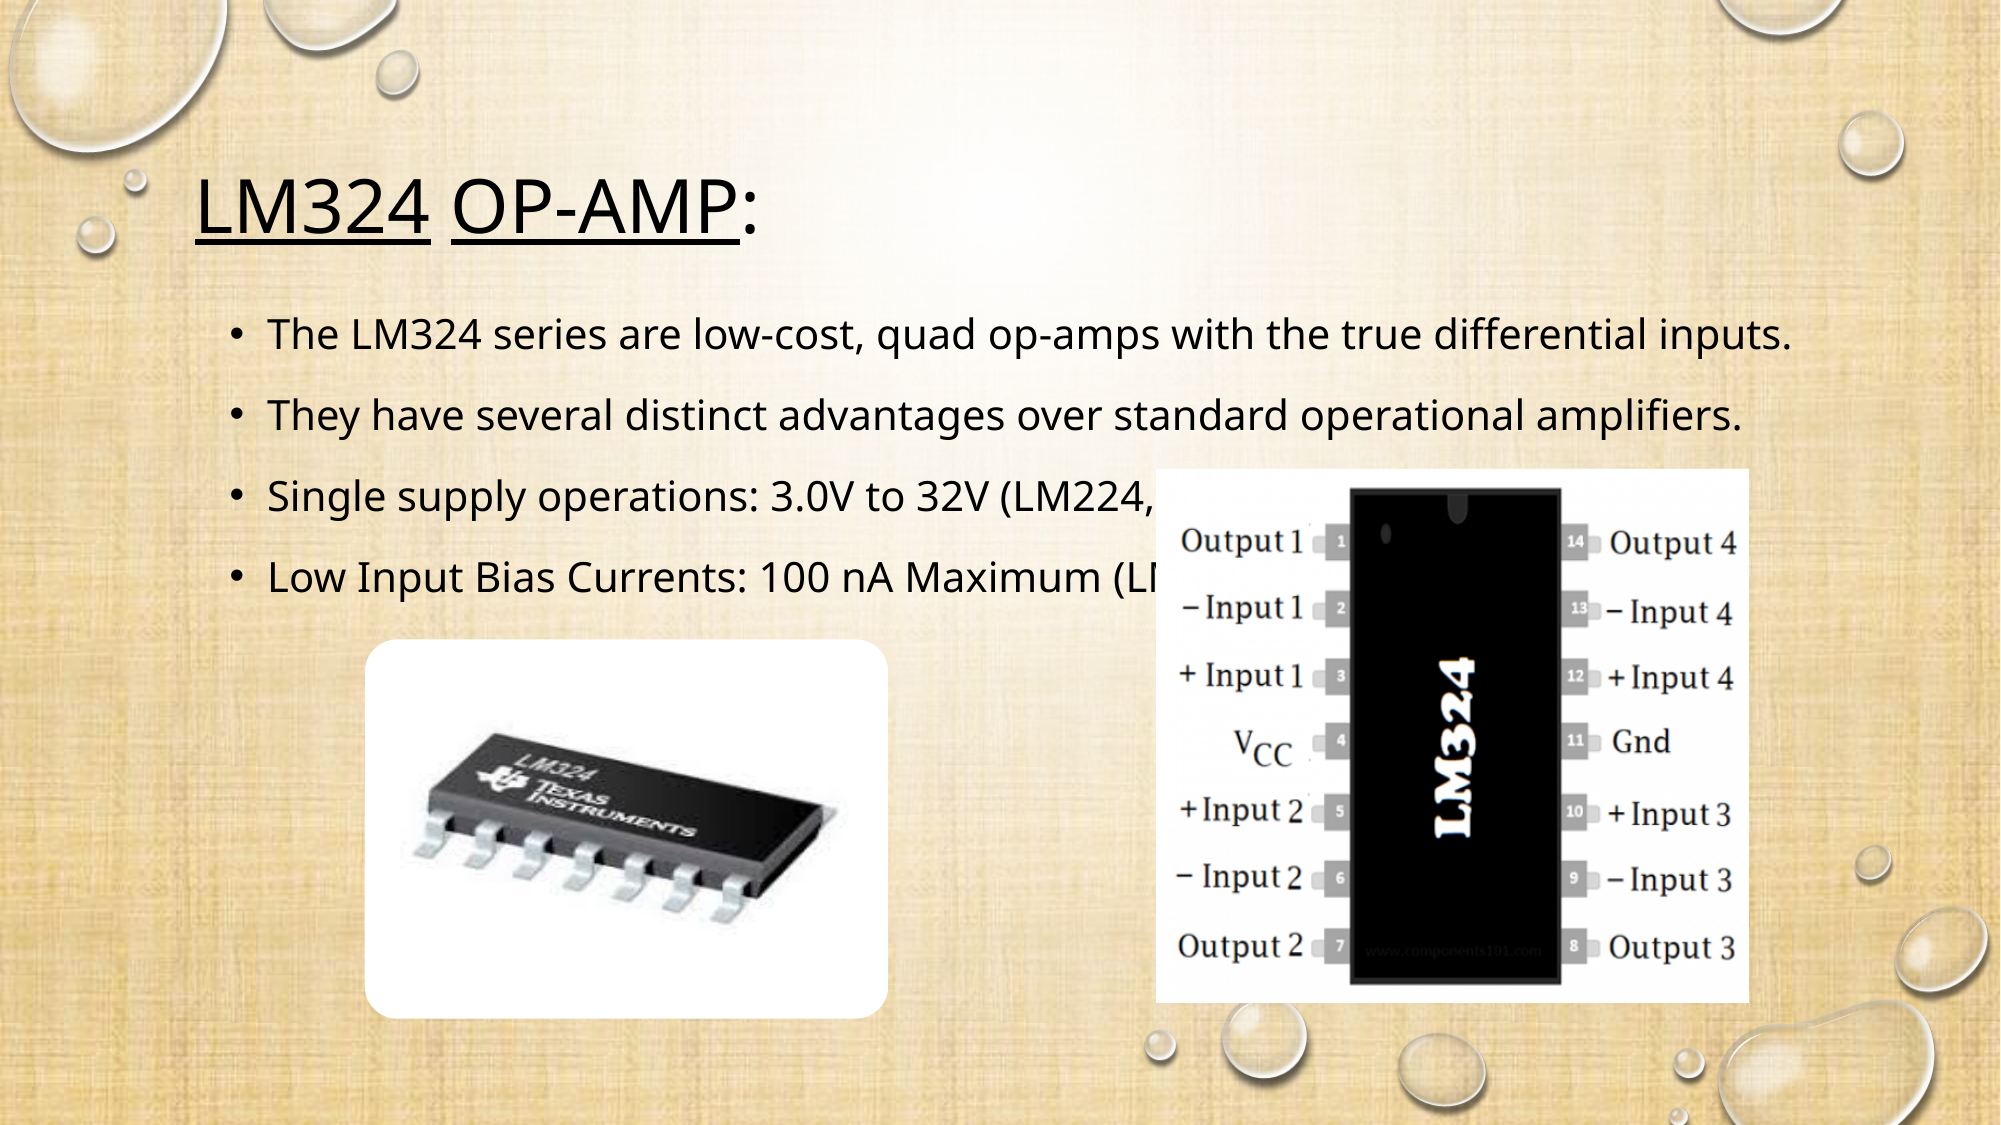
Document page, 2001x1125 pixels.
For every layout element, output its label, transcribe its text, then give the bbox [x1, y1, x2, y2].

picture [0, 0, 2001, 1125]
list The LM324 series are low-cost, quad op-amps with the true differential inputs. They have several distinct advantages over standard operational amplifiers. Single supply operations: 3.0V to 32V (LM224, LM324, LM324A). Low Input Bias Currents: 100 nA Maximum (LM324A). [214, 290, 1850, 645]
title Lm324 op-amp: [149, 101, 806, 318]
